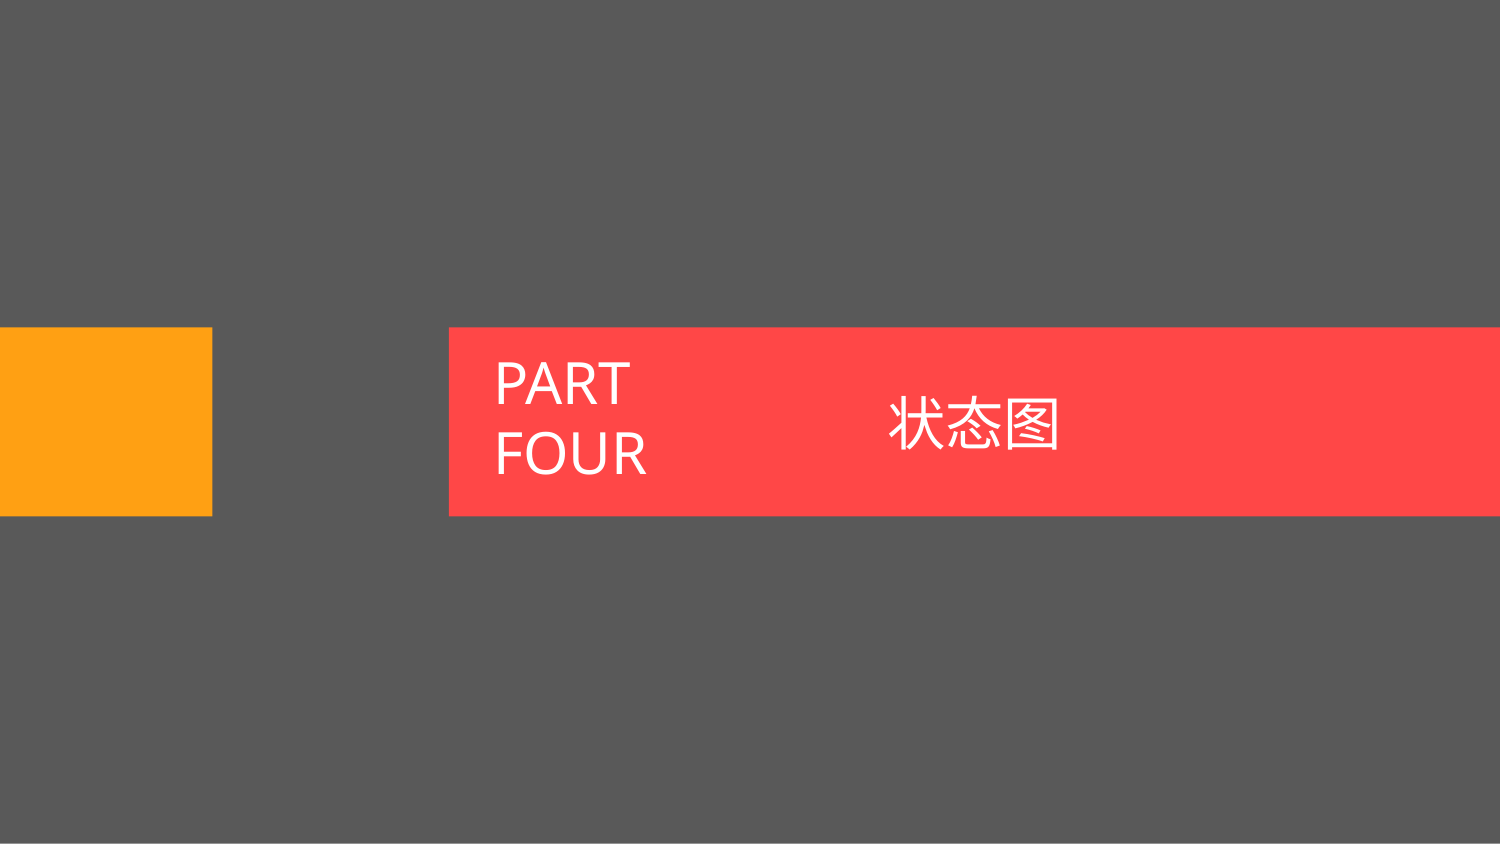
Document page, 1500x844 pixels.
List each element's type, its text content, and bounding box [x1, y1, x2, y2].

text_box PART FOUR [478, 339, 786, 494]
text_box [0, 325, 215, 518]
text_box 状态图 [447, 325, 1500, 518]
